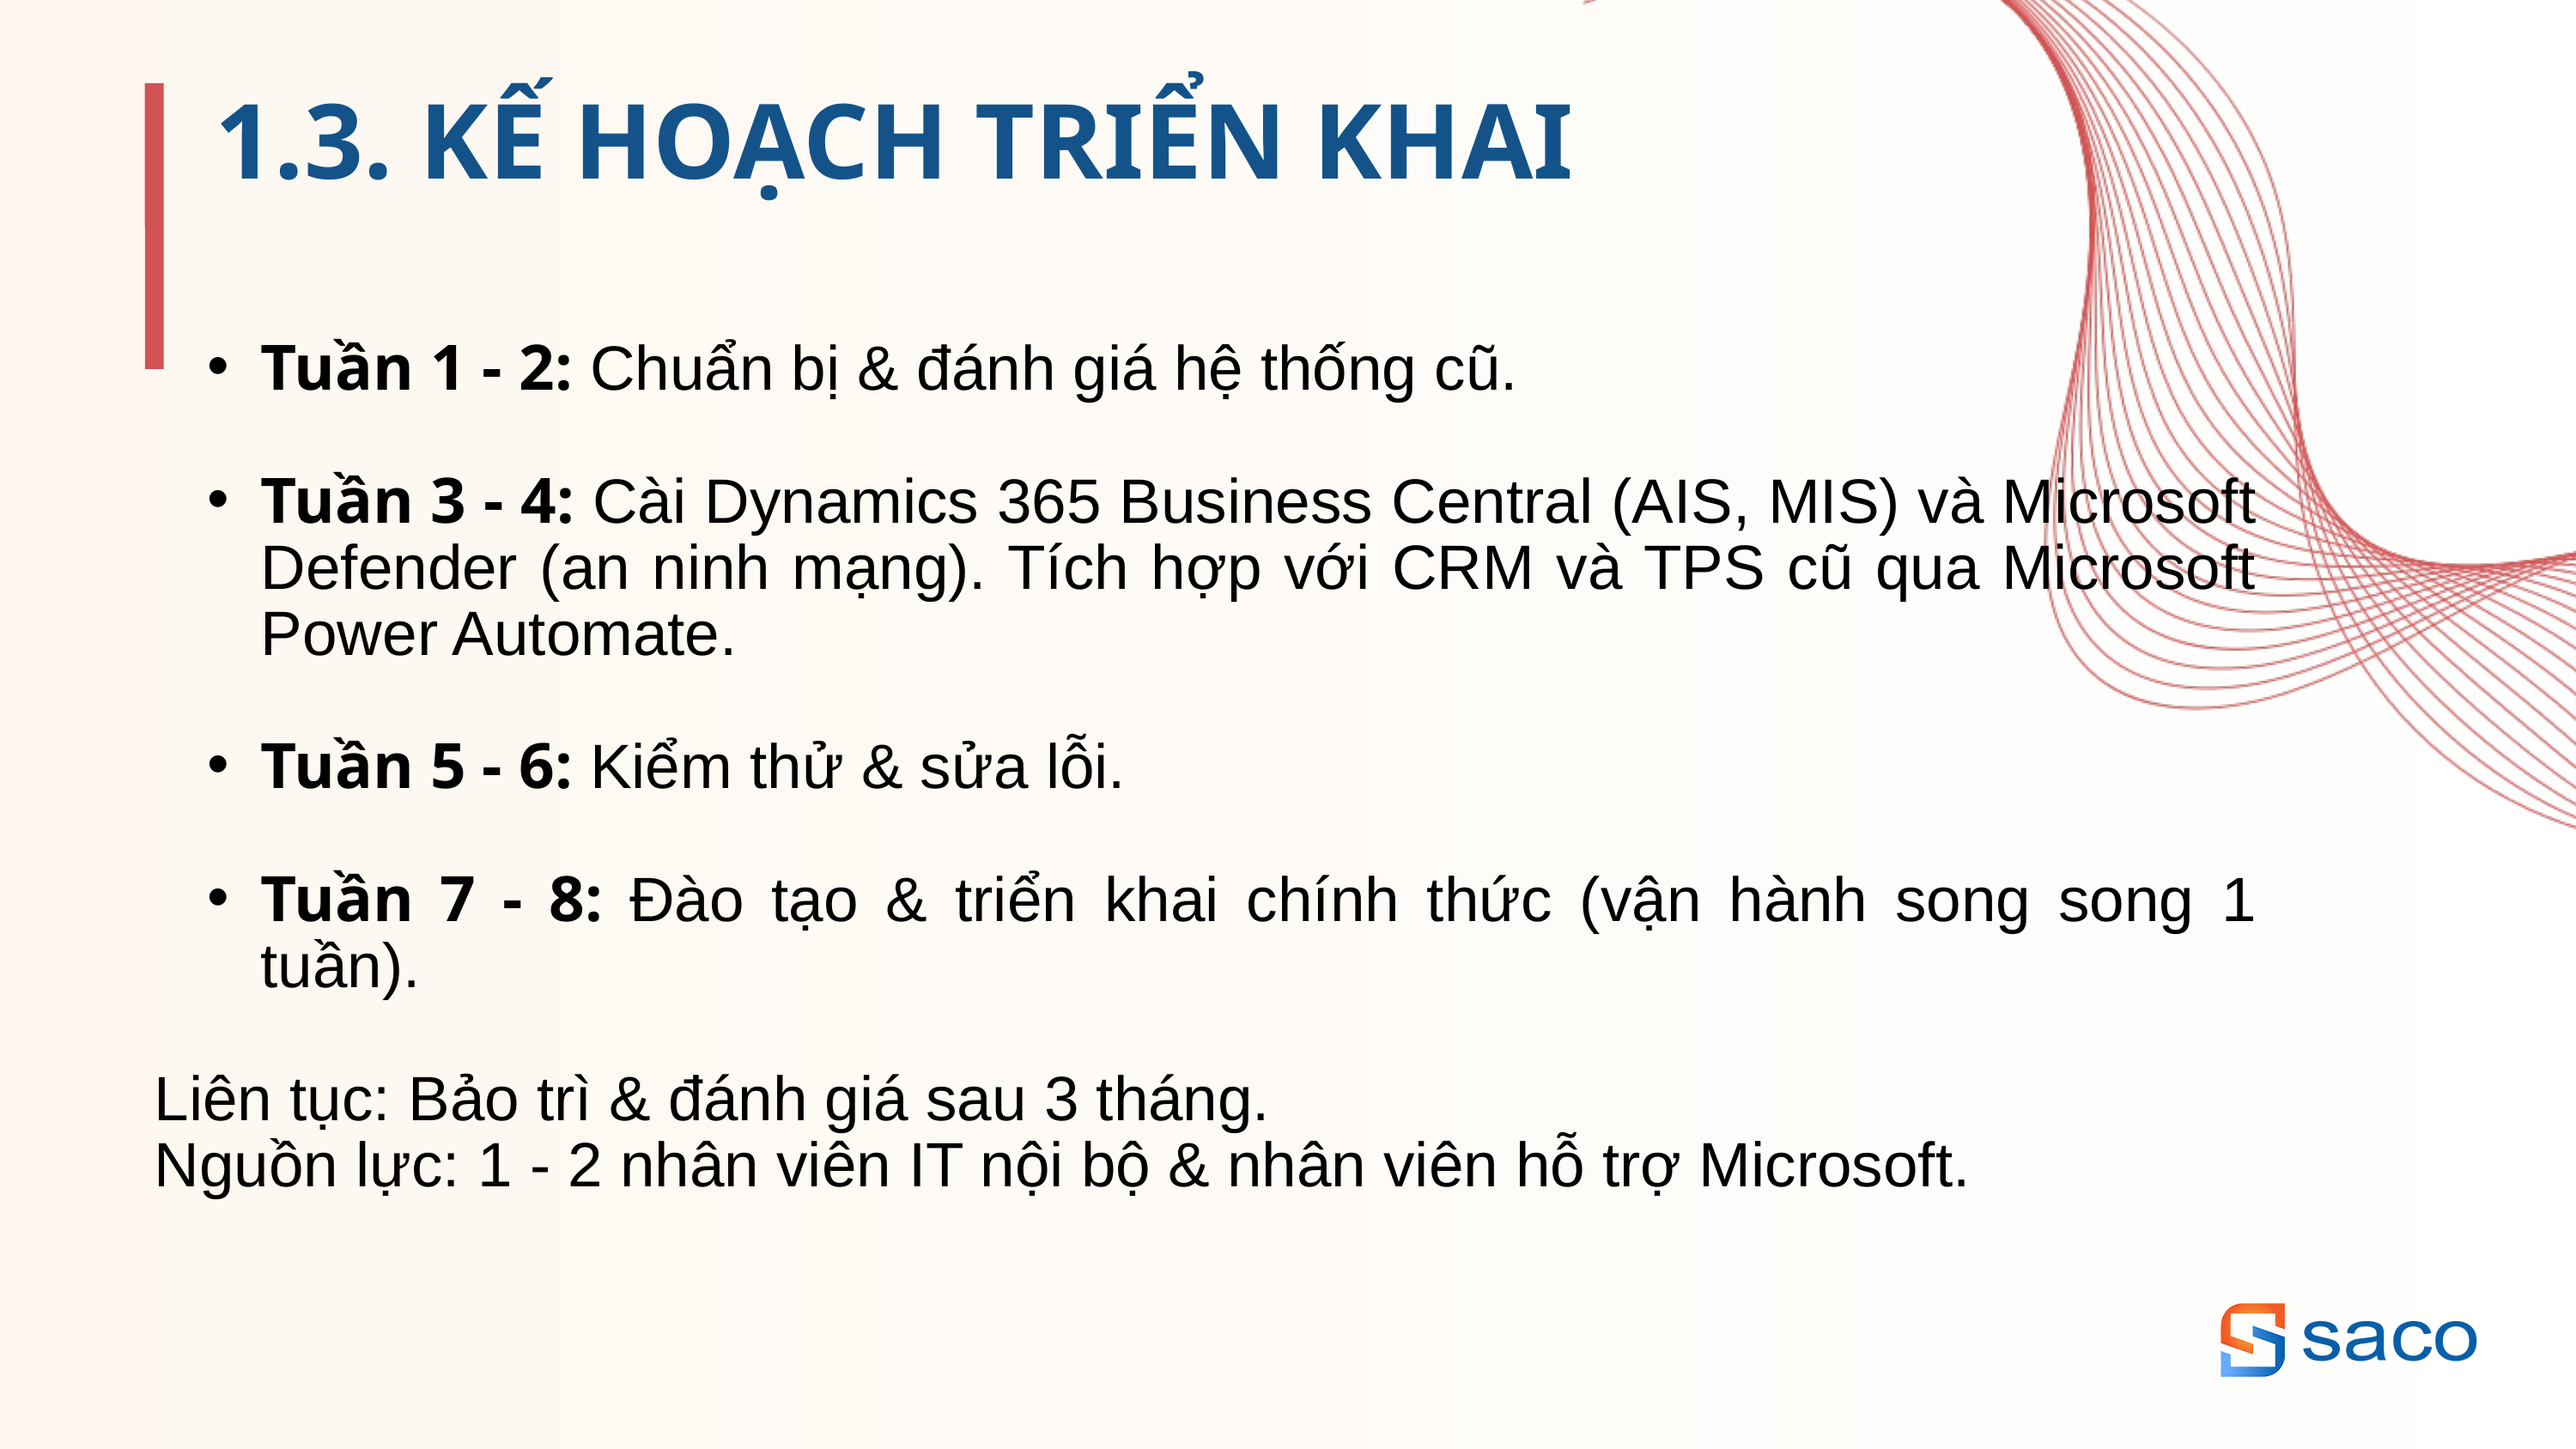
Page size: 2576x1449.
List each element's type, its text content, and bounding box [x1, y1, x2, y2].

text_box [2216, 1303, 2479, 1378]
text_box 1.3. KẾ HOẠCH TRIỂN KHAI [215, 89, 1560, 200]
text_box [1560, 0, 2576, 929]
text_box Tuần 1 - 2: Chuẩn bị & đánh giá hệ thống cũ. Tuần 3 - 4: Cài Dynamics 365 Business Central (AIS, MIS) và Microsoft Defender (an ninh mạng). Tích hợp với CRM và TPS cũ qua Microsoft Power Automate. Tuần 5 - 6: Kiểm thử & sửa lỗi. Tuần 7 - 8: Đào tạo & triển khai chính thức (vận hành song song 1 tuần). Liên tục: Bảo trì & đánh giá sau 3 tháng. Nguồn lực: 1 - 2 nhân viên IT nội bộ & nhân viên hỗ trợ Microsoft. [154, 336, 2258, 1199]
